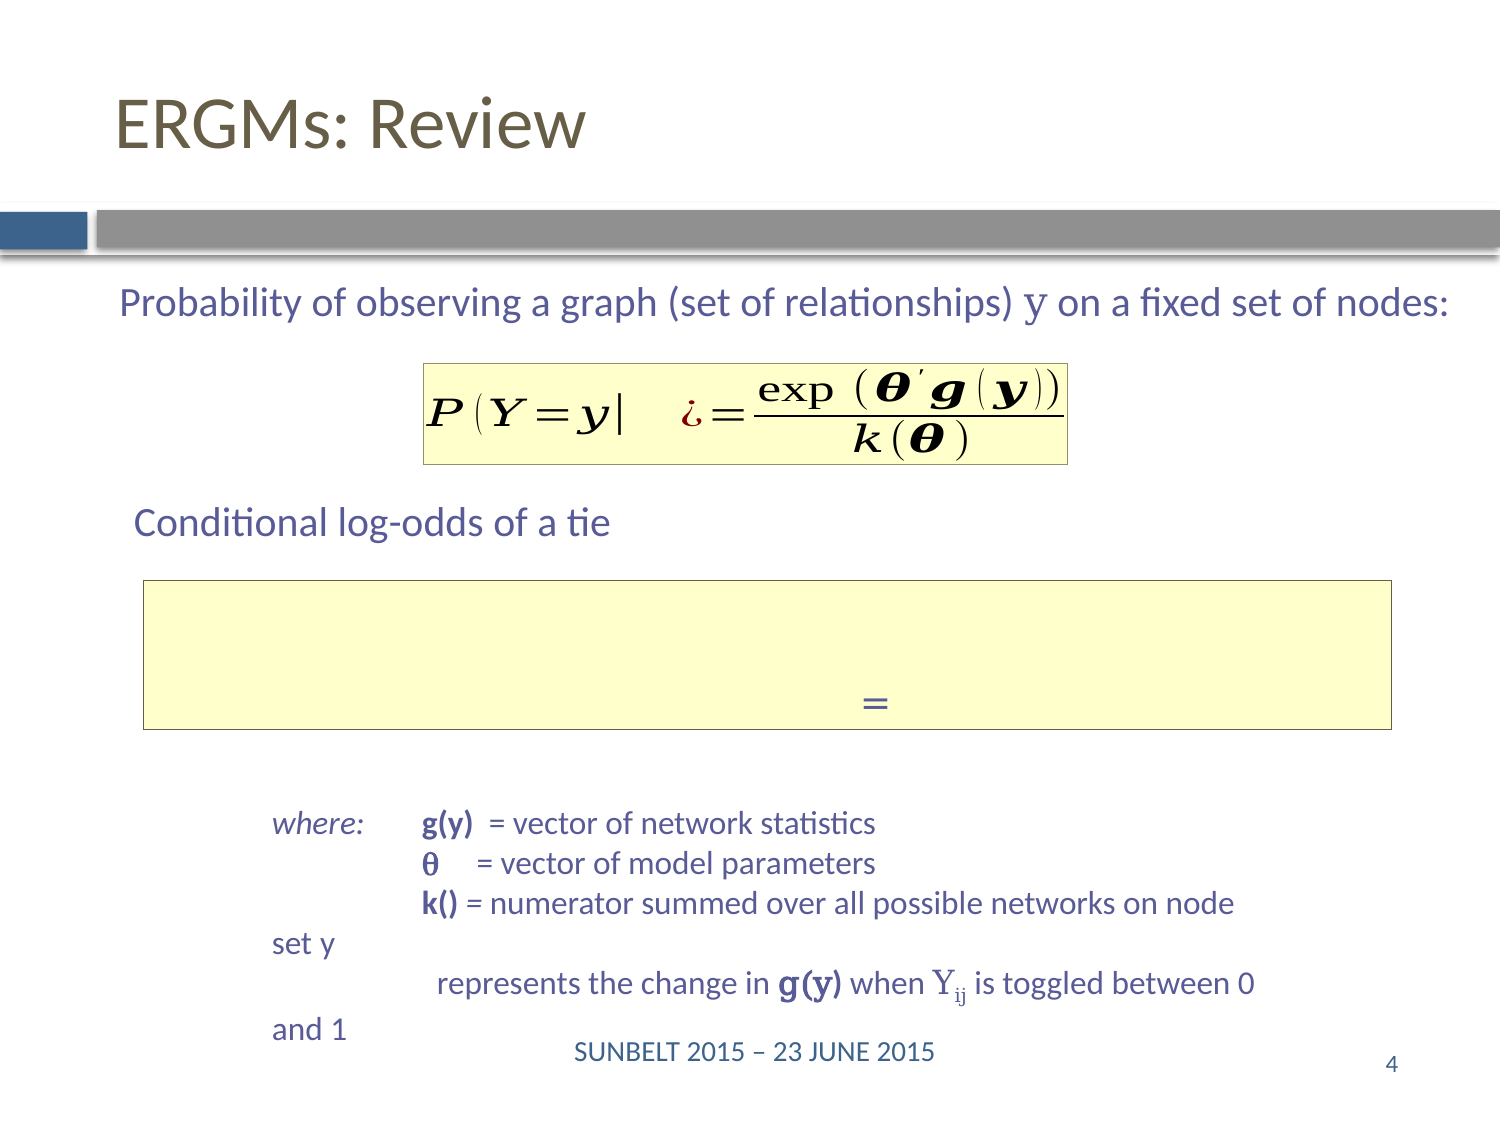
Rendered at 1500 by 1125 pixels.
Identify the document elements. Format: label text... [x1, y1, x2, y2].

text_box Probability of observing a graph (set of relationships) y on a fixed set of nodes: [104, 267, 1485, 333]
text_box Conditional log-odds of a tie [118, 487, 636, 553]
title ERGMs: Review [99, 37, 1438, 200]
slide_number 4 [1348, 1040, 1436, 1081]
footer SUNBELT 2015 – 23 JUNE 2015 [399, 1025, 1111, 1085]
